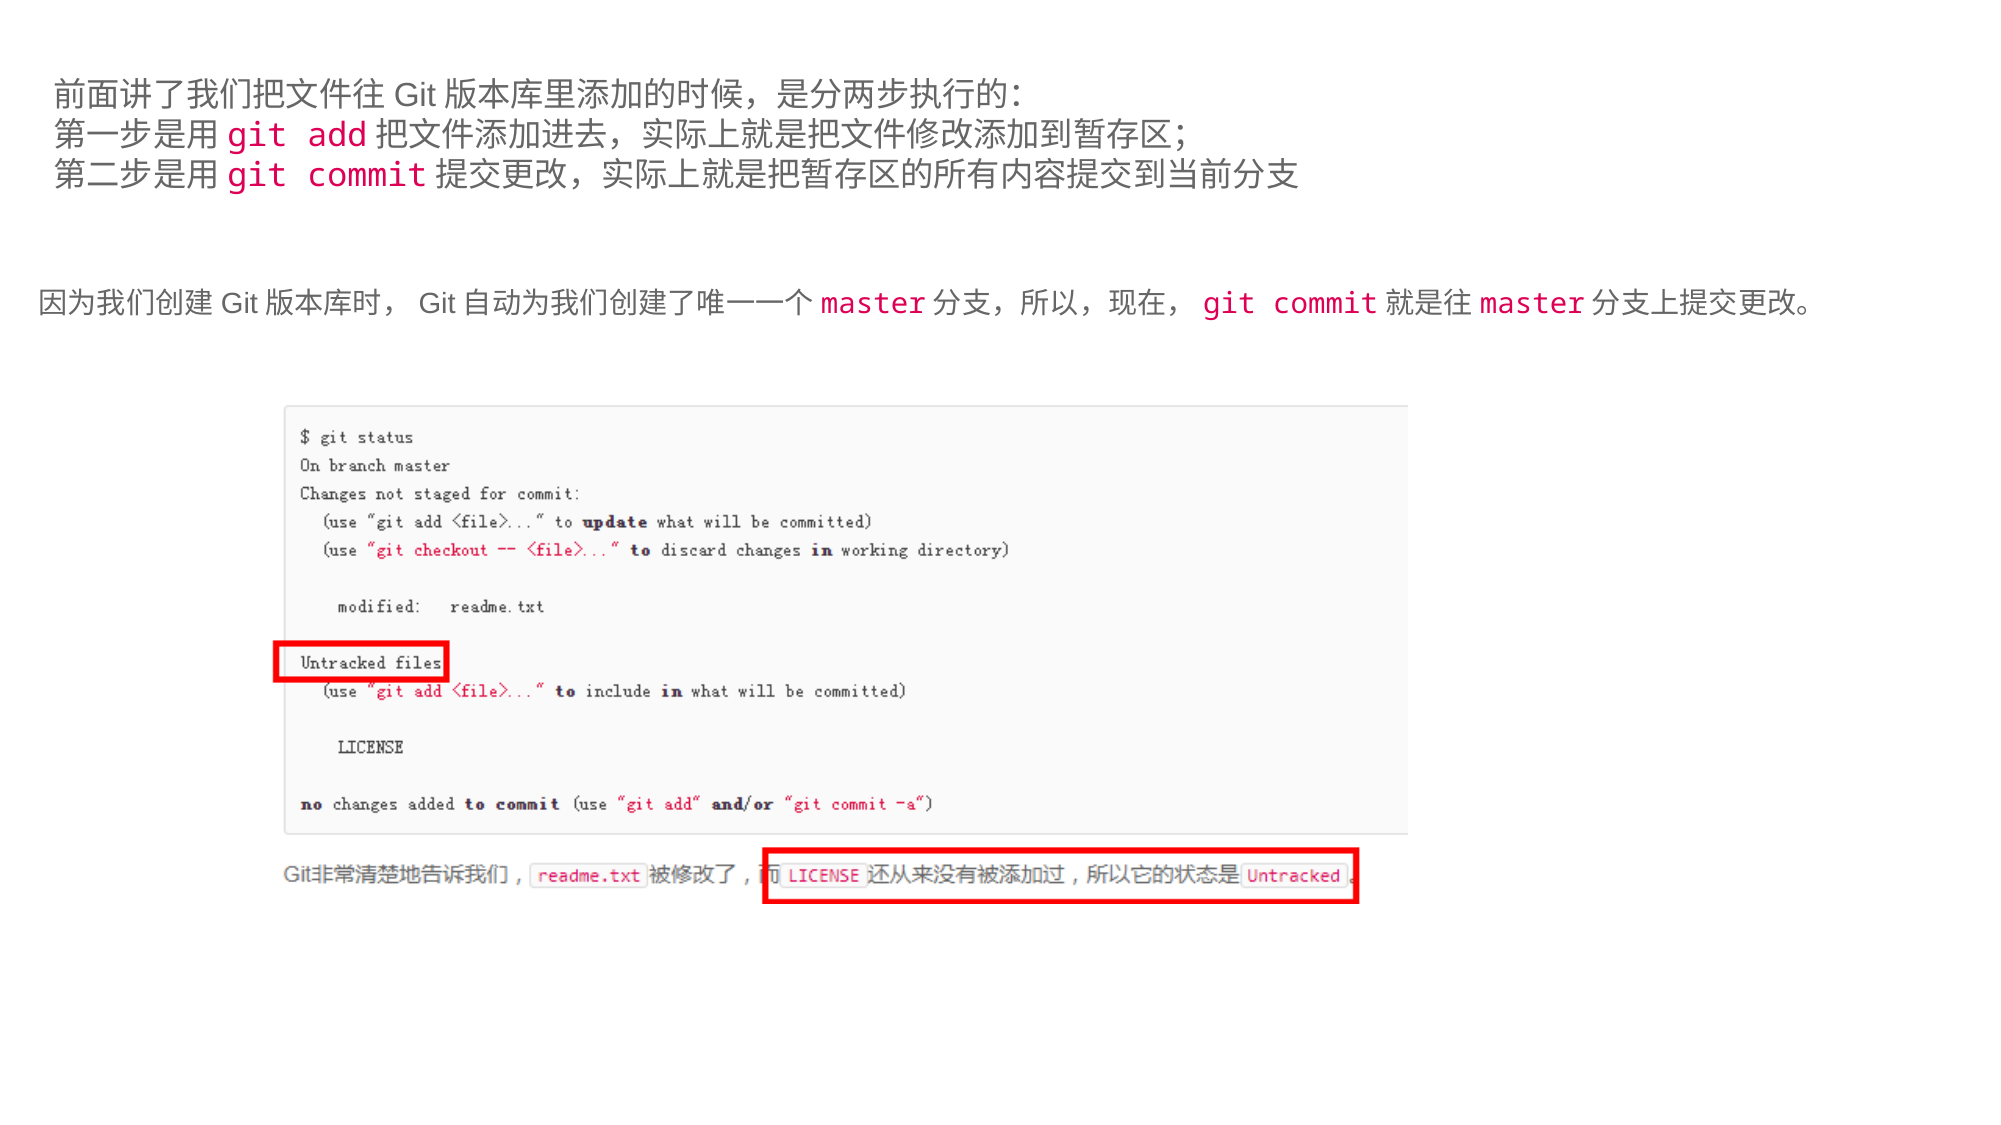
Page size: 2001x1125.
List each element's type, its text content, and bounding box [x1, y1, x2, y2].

text_box 因为我们创建Git版本库时，Git自动为我们创建了唯一一个master分支，所以，现在，git commit就是往master分支上提交更改。 [23, 277, 1848, 327]
text_box 前面讲了我们把文件往Git版本库里添加的时候，是分两步执行的： 第一步是用git add把文件添加进去，实际上就是把文件修改添加到暂存区； 第二步是用git commit提交更改，实际上就是把暂存区的所有内容提交到当前分支 [38, 65, 1315, 201]
picture [267, 382, 1408, 904]
